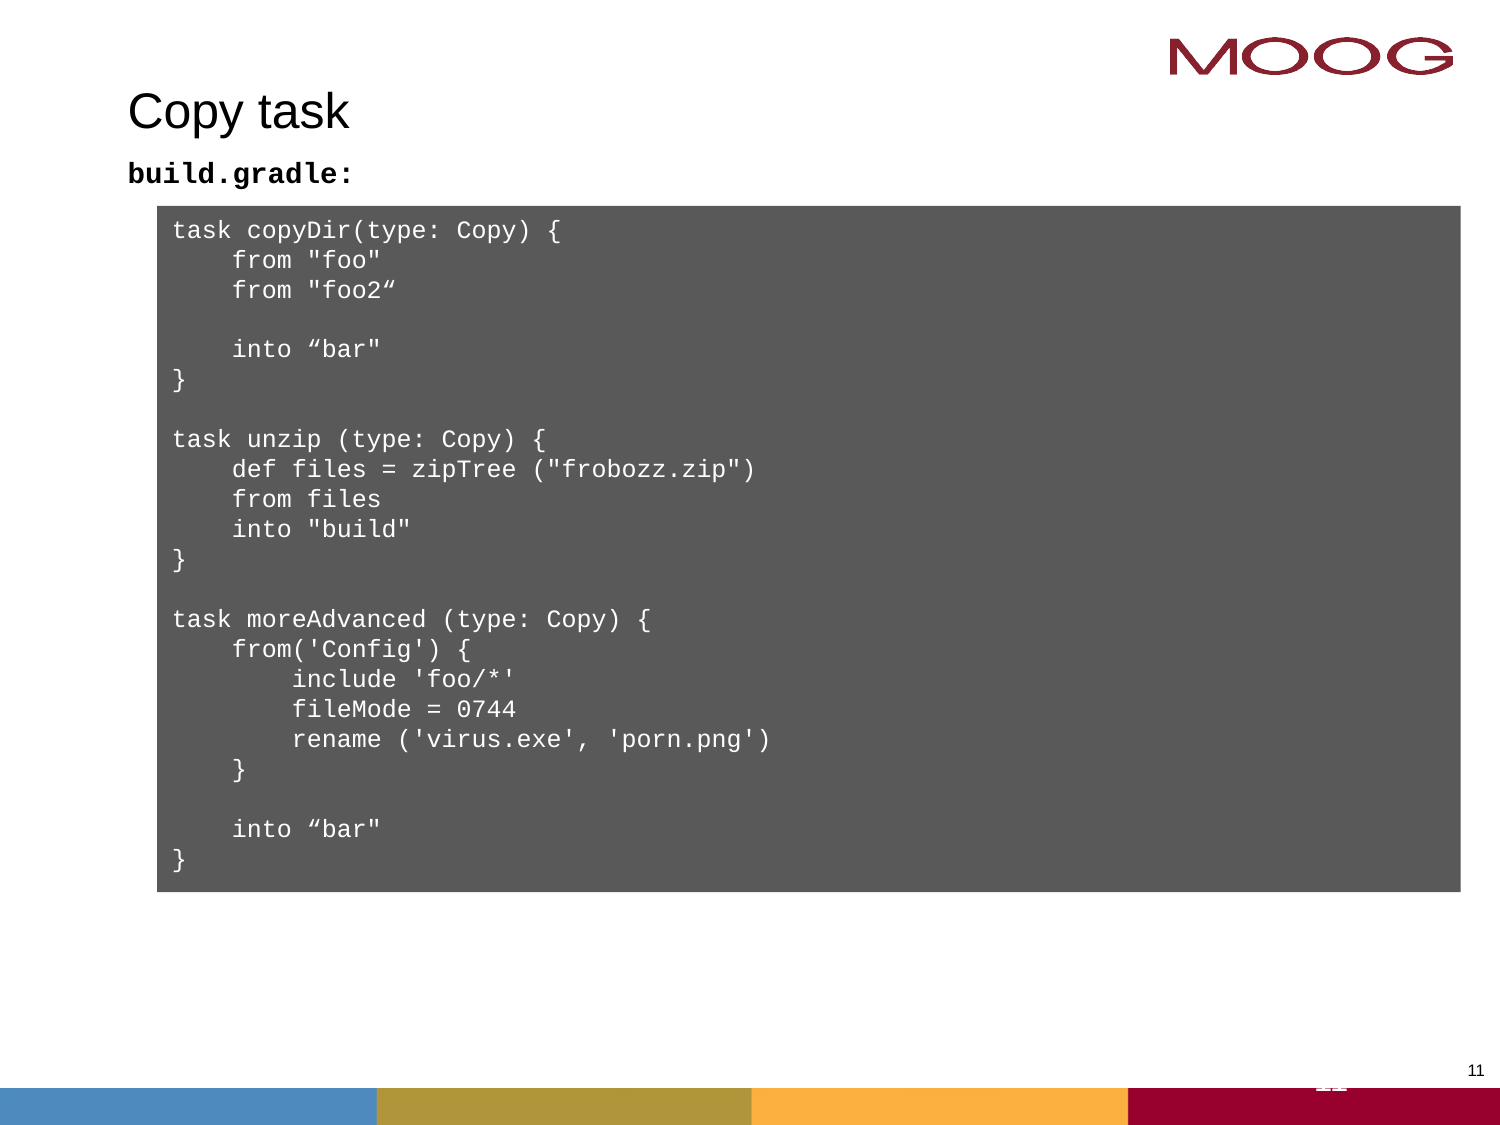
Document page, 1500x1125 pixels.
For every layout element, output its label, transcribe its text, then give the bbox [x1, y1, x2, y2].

picture [0, 1088, 1500, 1125]
list build.gradle: [112, 154, 1395, 195]
picture [1170, 37, 1453, 75]
text_box task copyDir(type: Copy) { from "foo" from "foo2“ into “bar" } task unzip (type: Copy) { def files = zipTree ("frobozz.zip") from files into "build" } task moreAdvanced (type: Copy) { from('Config') { include 'foo/*' fileMode = 0744 rename ('virus.exe', 'porn.png') } into “bar" } [157, 205, 1461, 893]
slide_number 11 [1162, 1050, 1500, 1088]
title Copy task [112, 75, 1113, 147]
